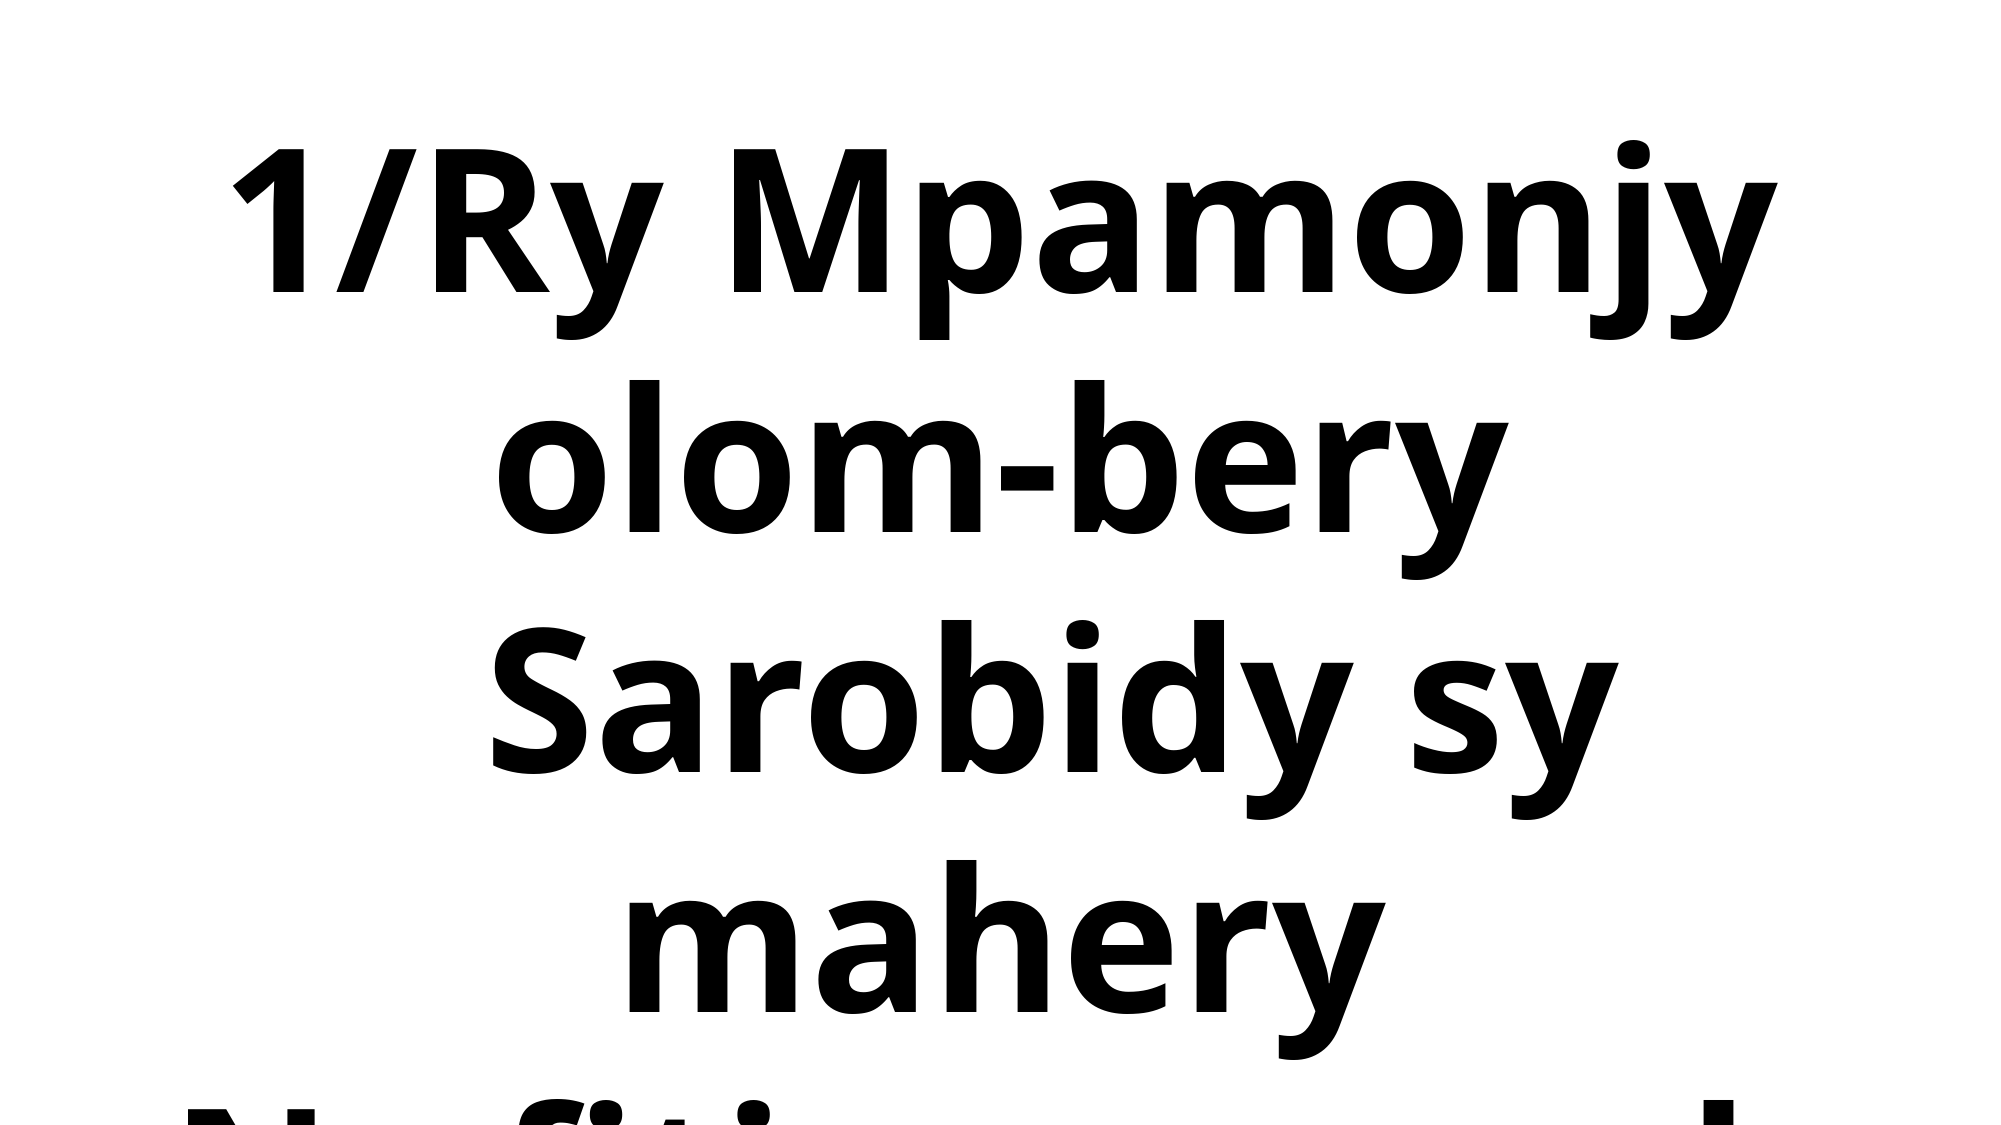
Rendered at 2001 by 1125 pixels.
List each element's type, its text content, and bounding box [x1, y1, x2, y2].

text_box 1/Ry Mpamonjy olom-bery Sarobidy sy mahery Ny fitiavanao ahy ‘Zay mambabo ny fanahy [0, 84, 2000, 1125]
